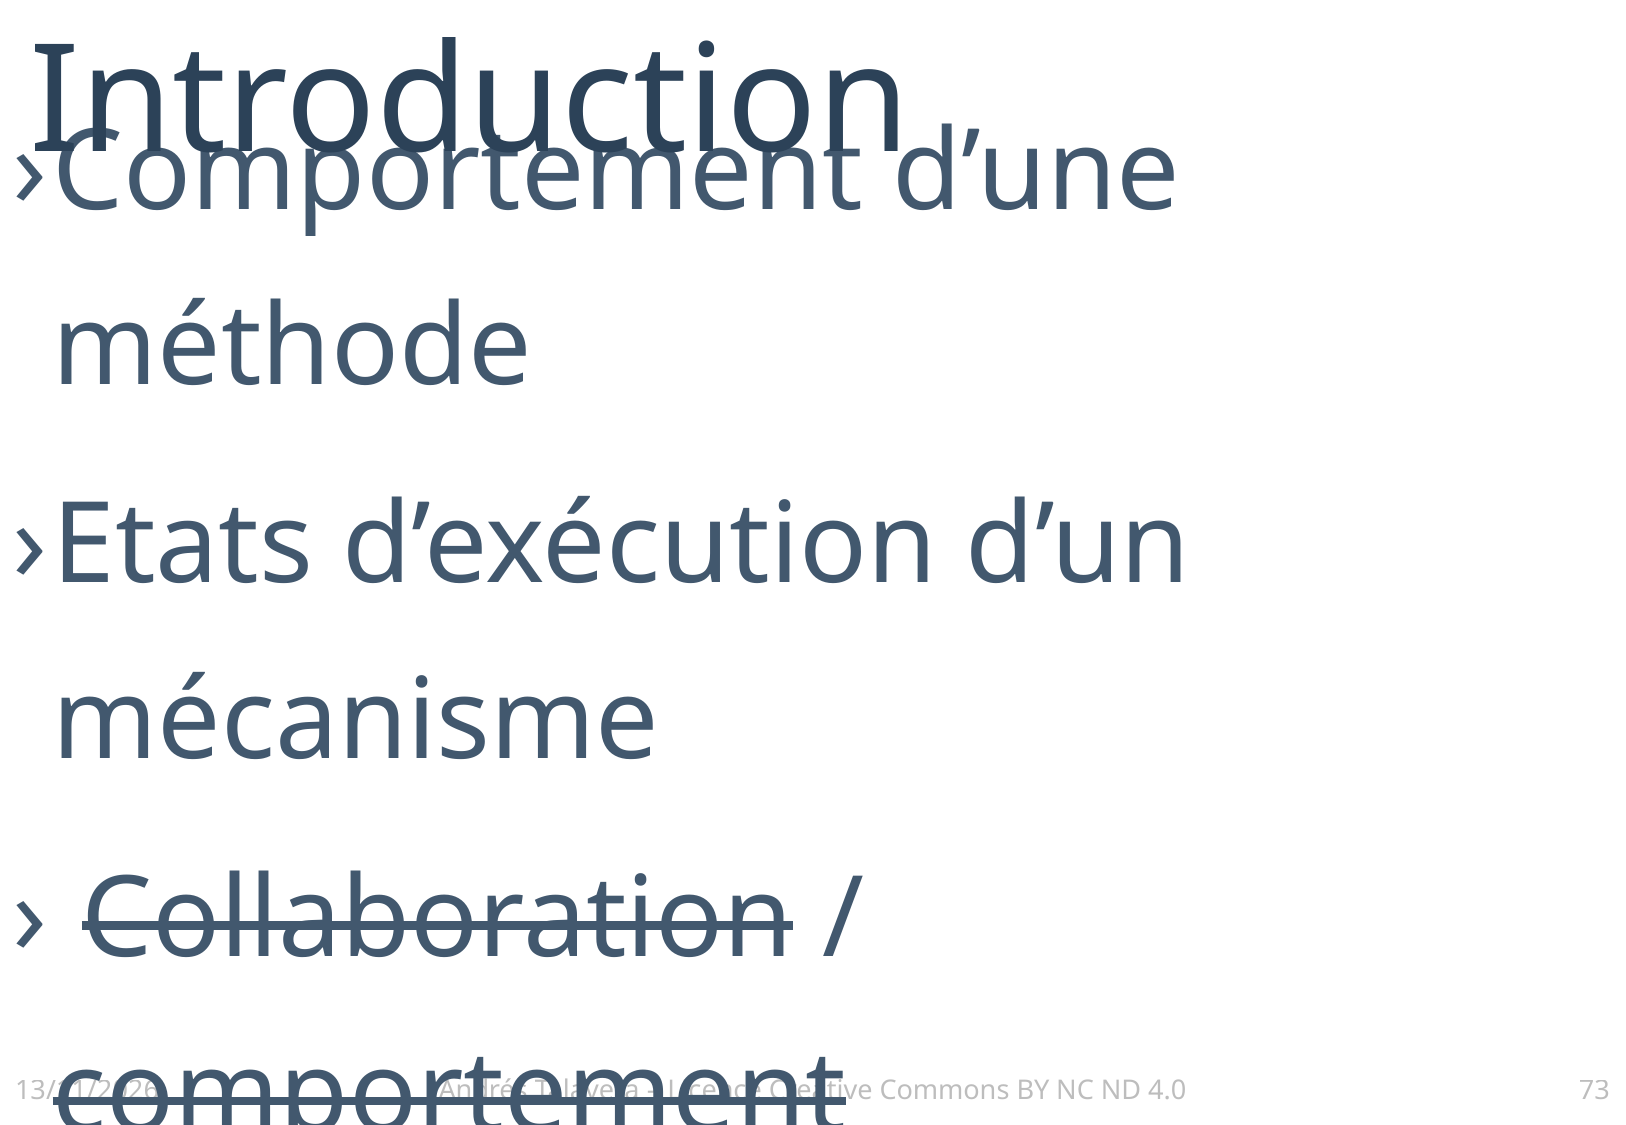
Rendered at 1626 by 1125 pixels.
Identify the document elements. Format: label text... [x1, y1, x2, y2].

slide_number 73 [1305, 1062, 1625, 1125]
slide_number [0, 1062, 319, 1125]
list Comportement d’une méthode Etats d’exécution d’un mécanisme Collaboration / comportement [0, 207, 1625, 1062]
footer Andrés Talavera – Licence Creative Commons BY NC ND 4.0 [319, 1062, 1305, 1125]
title Introduction [0, 0, 1625, 207]
